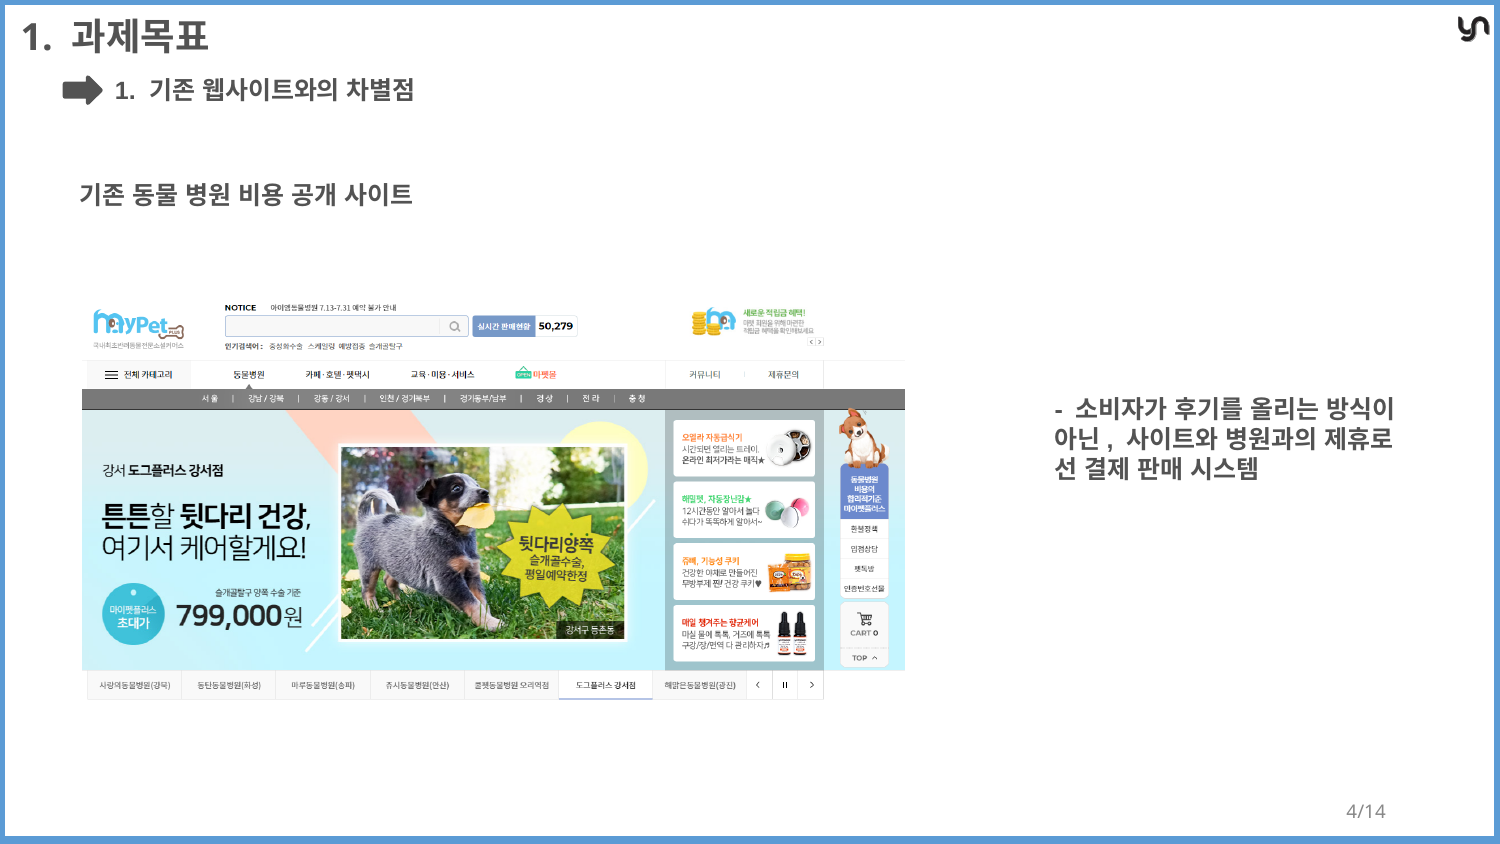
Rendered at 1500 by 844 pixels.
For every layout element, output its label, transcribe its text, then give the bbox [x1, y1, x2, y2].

text_box 기존 동물 병원 비용 공개 사이트 [64, 171, 467, 217]
text_box - 소비자가 후기를 올리는 방식이 아닌, 사이트와 병원과의 제휴로 선 결제 판매 시스템 [1039, 386, 1418, 491]
text_box 1. 기존 웹사이트와의 차별점 [100, 67, 526, 113]
picture [81, 295, 905, 702]
slide_number 4/14 [1059, 788, 1397, 833]
picture [1447, 5, 1494, 51]
text_box [62, 75, 103, 105]
text_box 1. 과제목표 [5, 5, 337, 65]
